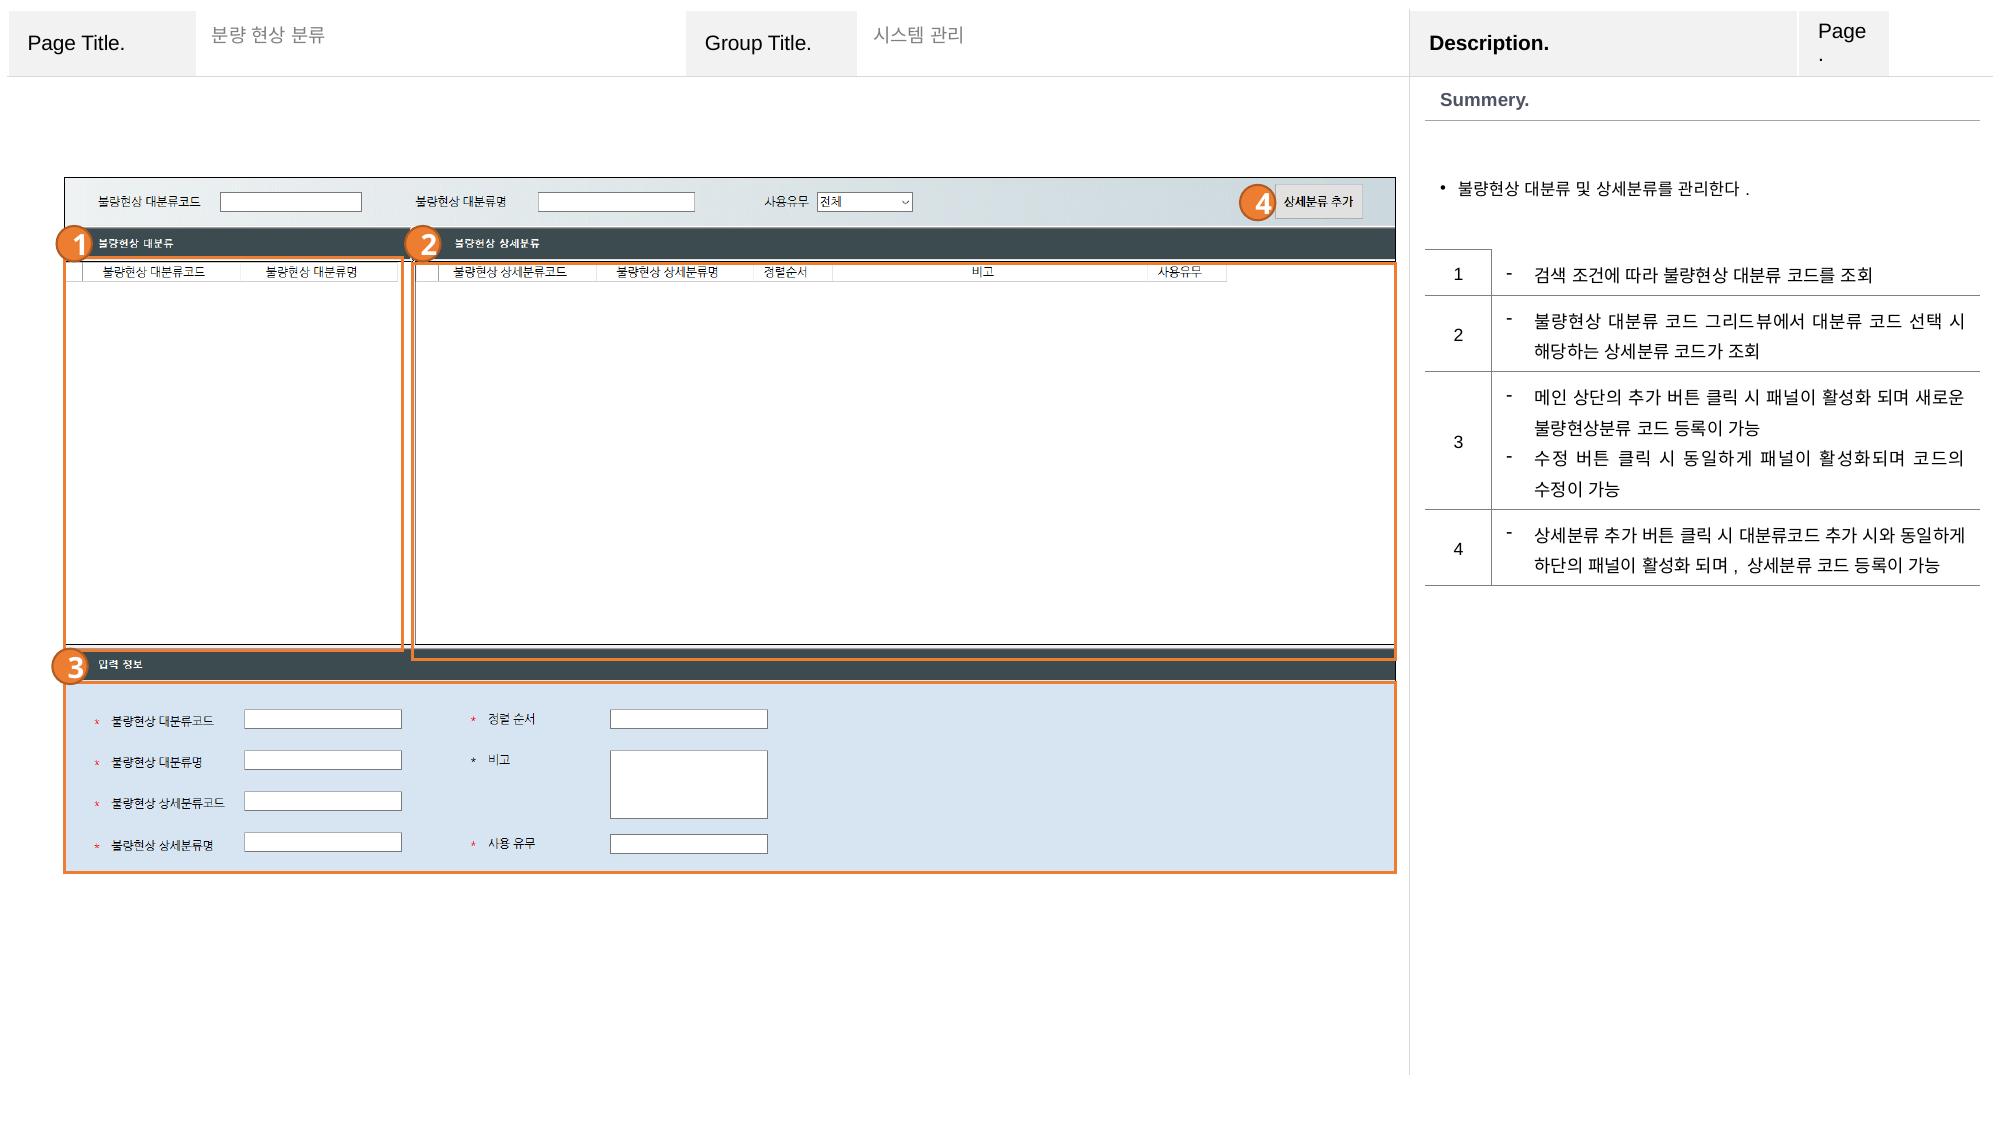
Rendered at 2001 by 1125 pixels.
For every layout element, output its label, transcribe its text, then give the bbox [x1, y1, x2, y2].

table_header Summery. [1425, 78, 1980, 120]
table_cell 상세분류 추가 버튼 클릭 시 대분류코드 추가 시와 동일하게 하단의 패널이 활성화 되며, 상세분류 코드 등록이 가능 [1492, 510, 1980, 585]
picture [64, 177, 1396, 873]
table_cell 2 [1425, 296, 1491, 371]
text_box 3 [51, 648, 64, 685]
table_cell 3 [1425, 372, 1491, 509]
table_cell 불량현상 대분류 코드 그리드뷰에서 대분류 코드 선택 시 해당하는 상세분류 코드가 조회 [1492, 296, 1980, 371]
table_cell 검색 조건에 따라 불량현상 대분류 코드를 조회 [1492, 251, 1980, 295]
table_cell 1 [1425, 250, 1491, 295]
list 시스템 관리 [858, 18, 1405, 55]
text_box 1 [55, 228, 64, 260]
table_cell 메인 상단의 추가 버튼 클릭 시 패널이 활성화 되며 새로운 불량현상분류 코드 등록이 가능 수정 버튼 클릭 시 동일하게 패널이 활성화되며 코드의 수정이 가능 [1492, 372, 1980, 509]
table_cell 불량현상 대분류 및 상세분류를 관리한다. [1425, 121, 1980, 249]
list 분량 현상 분류 [196, 18, 684, 55]
table_cell 4 [1425, 510, 1491, 585]
